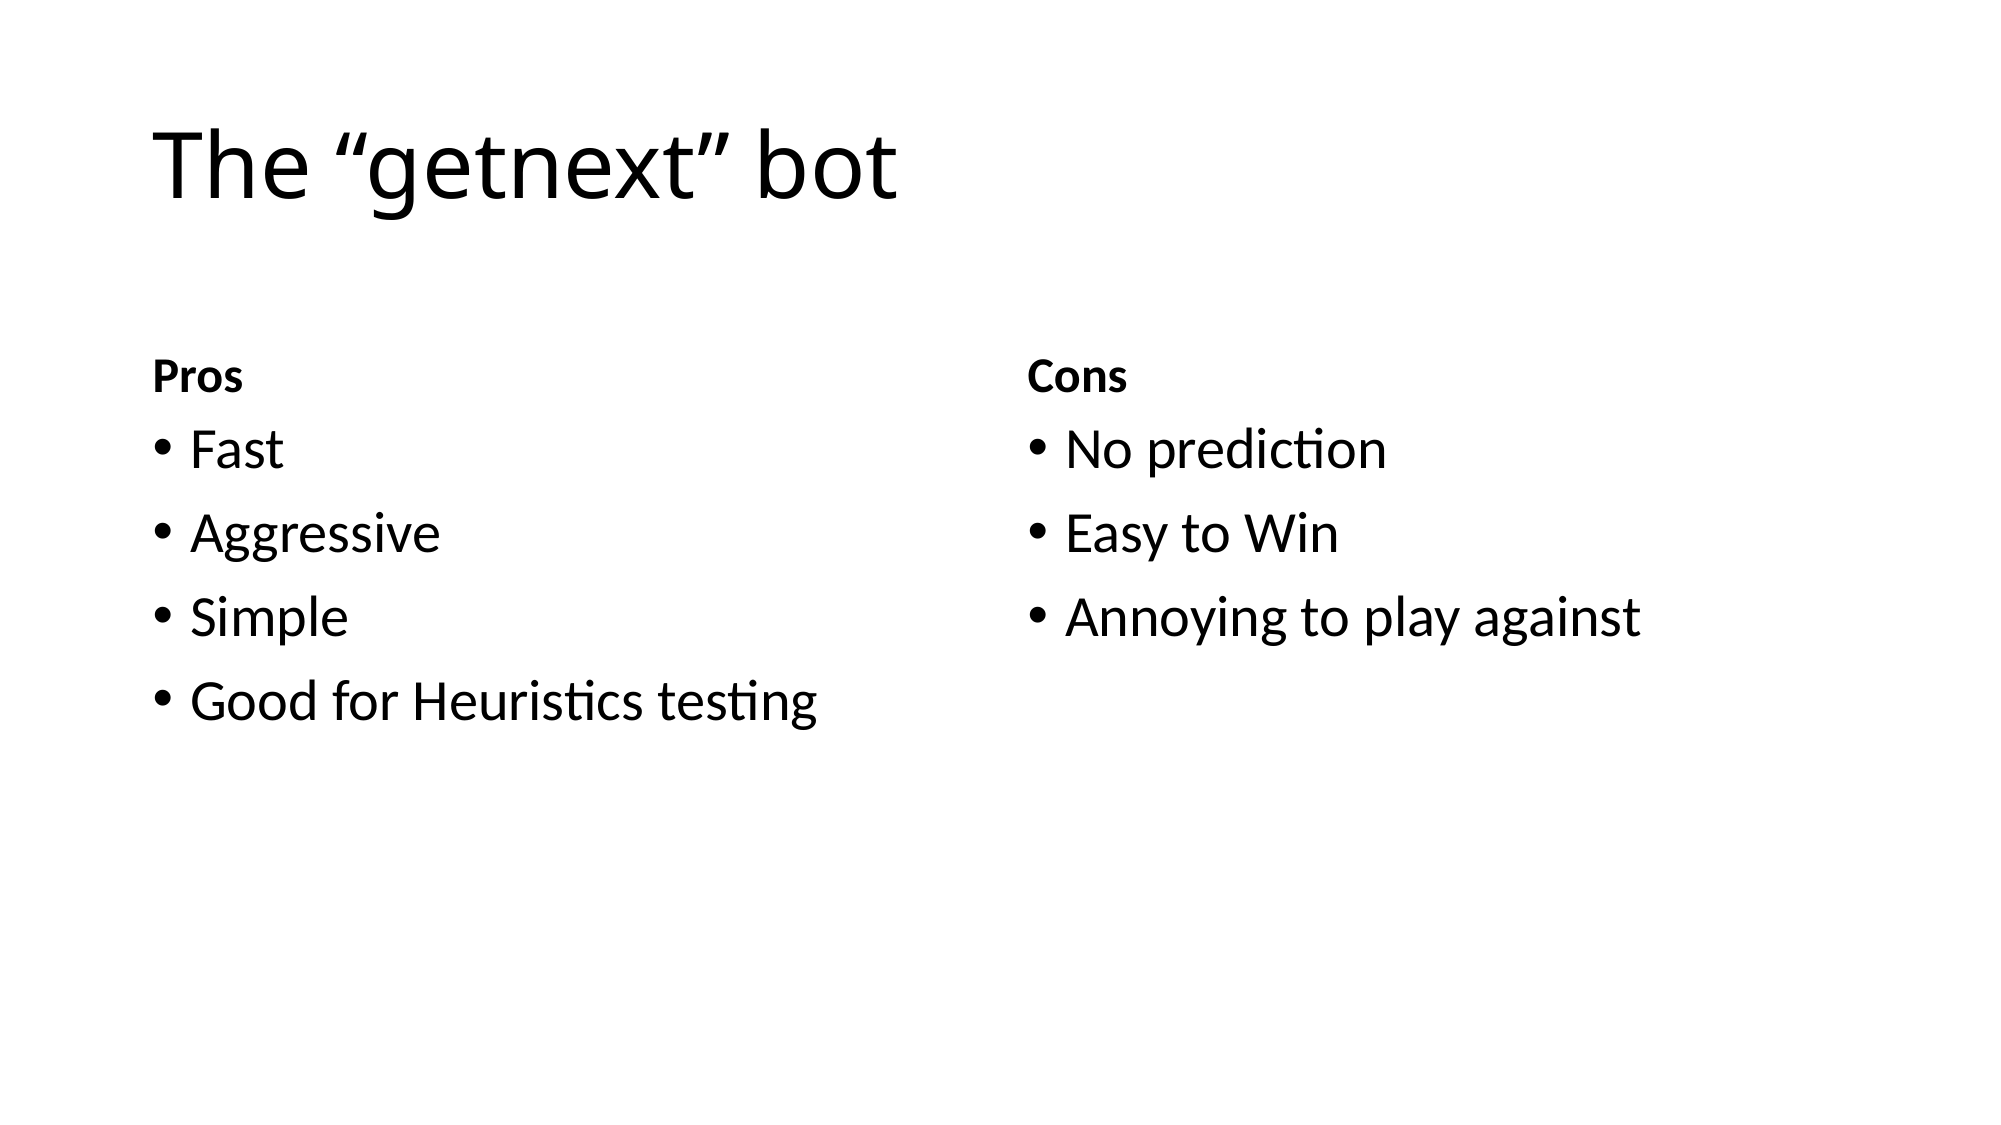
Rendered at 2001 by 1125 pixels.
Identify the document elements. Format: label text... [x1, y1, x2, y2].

title The “getnext” bot [137, 59, 1863, 278]
list Cons [1012, 275, 1863, 410]
list Fast Aggressive Simple Good for Heuristics testing [137, 410, 984, 1016]
list No prediction Easy to Win Annoying to play against [1012, 410, 1863, 1016]
list Pros [137, 275, 984, 410]
